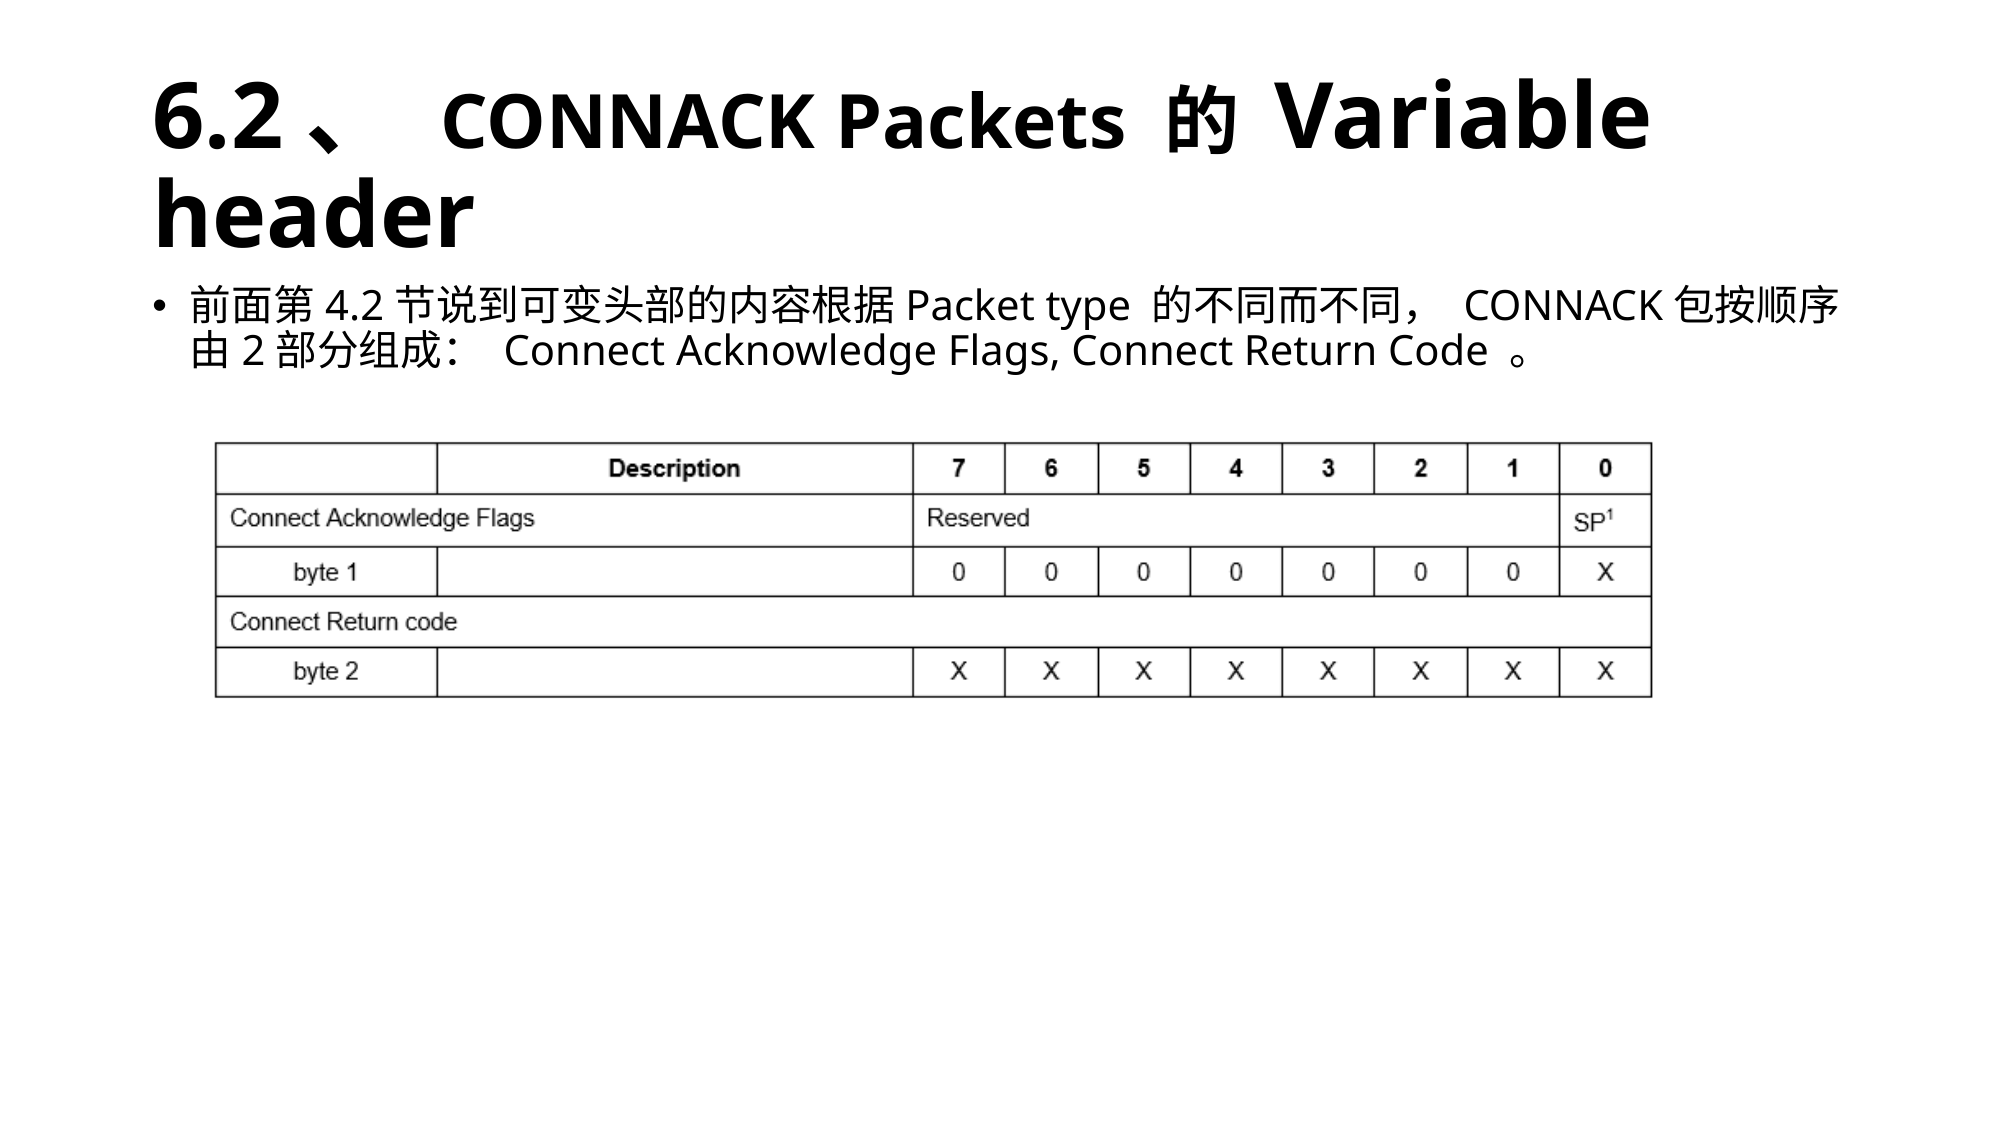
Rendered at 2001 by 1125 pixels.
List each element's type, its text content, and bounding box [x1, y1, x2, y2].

title 6.2、 CONNACK Packets 的 Variable header [137, 59, 1863, 277]
text_box 前面第4.2节说到可变头部的内容根据Packet type 的不同而不同， CONNACK包按顺序由2部分组成： Connect Acknowledge Flags, Connect Return Code 。 [137, 277, 1863, 992]
picture [212, 431, 1669, 703]
